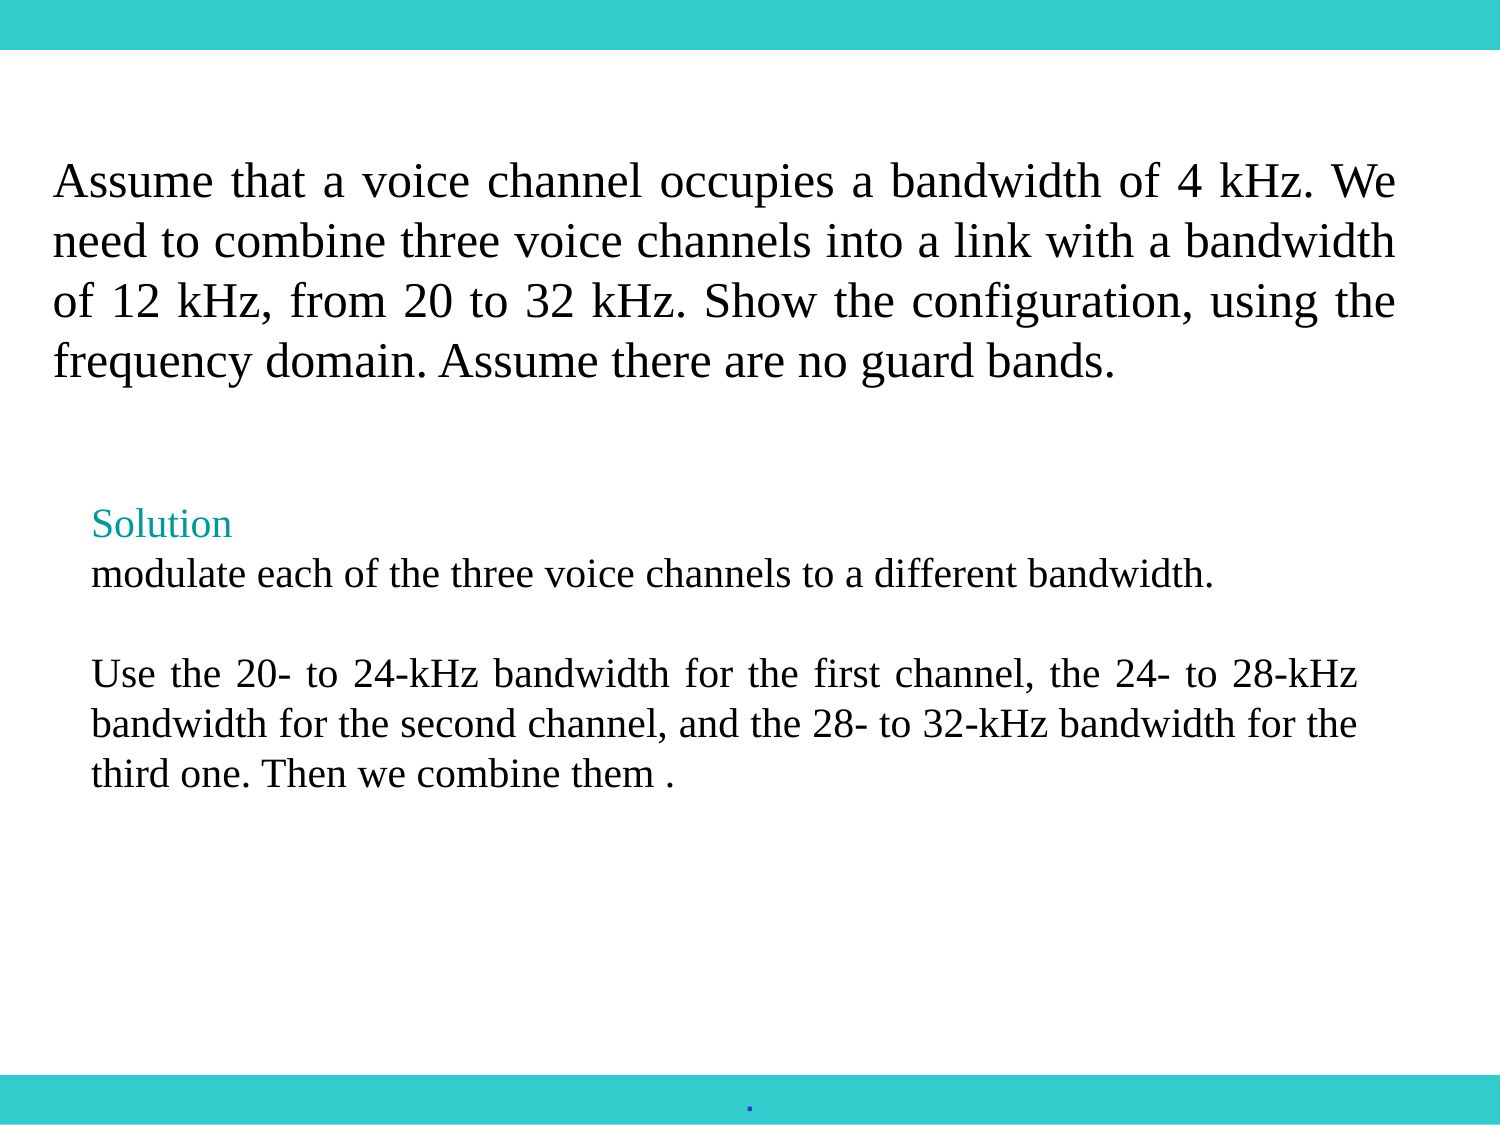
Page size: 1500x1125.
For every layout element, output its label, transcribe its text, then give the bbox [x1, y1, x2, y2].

text_box . [0, 1074, 1500, 1125]
text_box Assume that a voice channel occupies a bandwidth of 4 kHz. We need to combine three voice channels into a link with a bandwidth of 12 kHz, from 20 to 32 kHz. Show the configuration, using the frequency domain. Assume there are no guard bands. [37, 140, 1412, 396]
text_box Solution modulate each of the three voice channels to a different bandwidth. Use the 20- to 24-kHz bandwidth for the first channel, the 24- to 28-kHz bandwidth for the second channel, and the 28- to 32-kHz bandwidth for the third one. Then we combine them . [76, 488, 1374, 804]
text_box [0, 0, 1500, 50]
